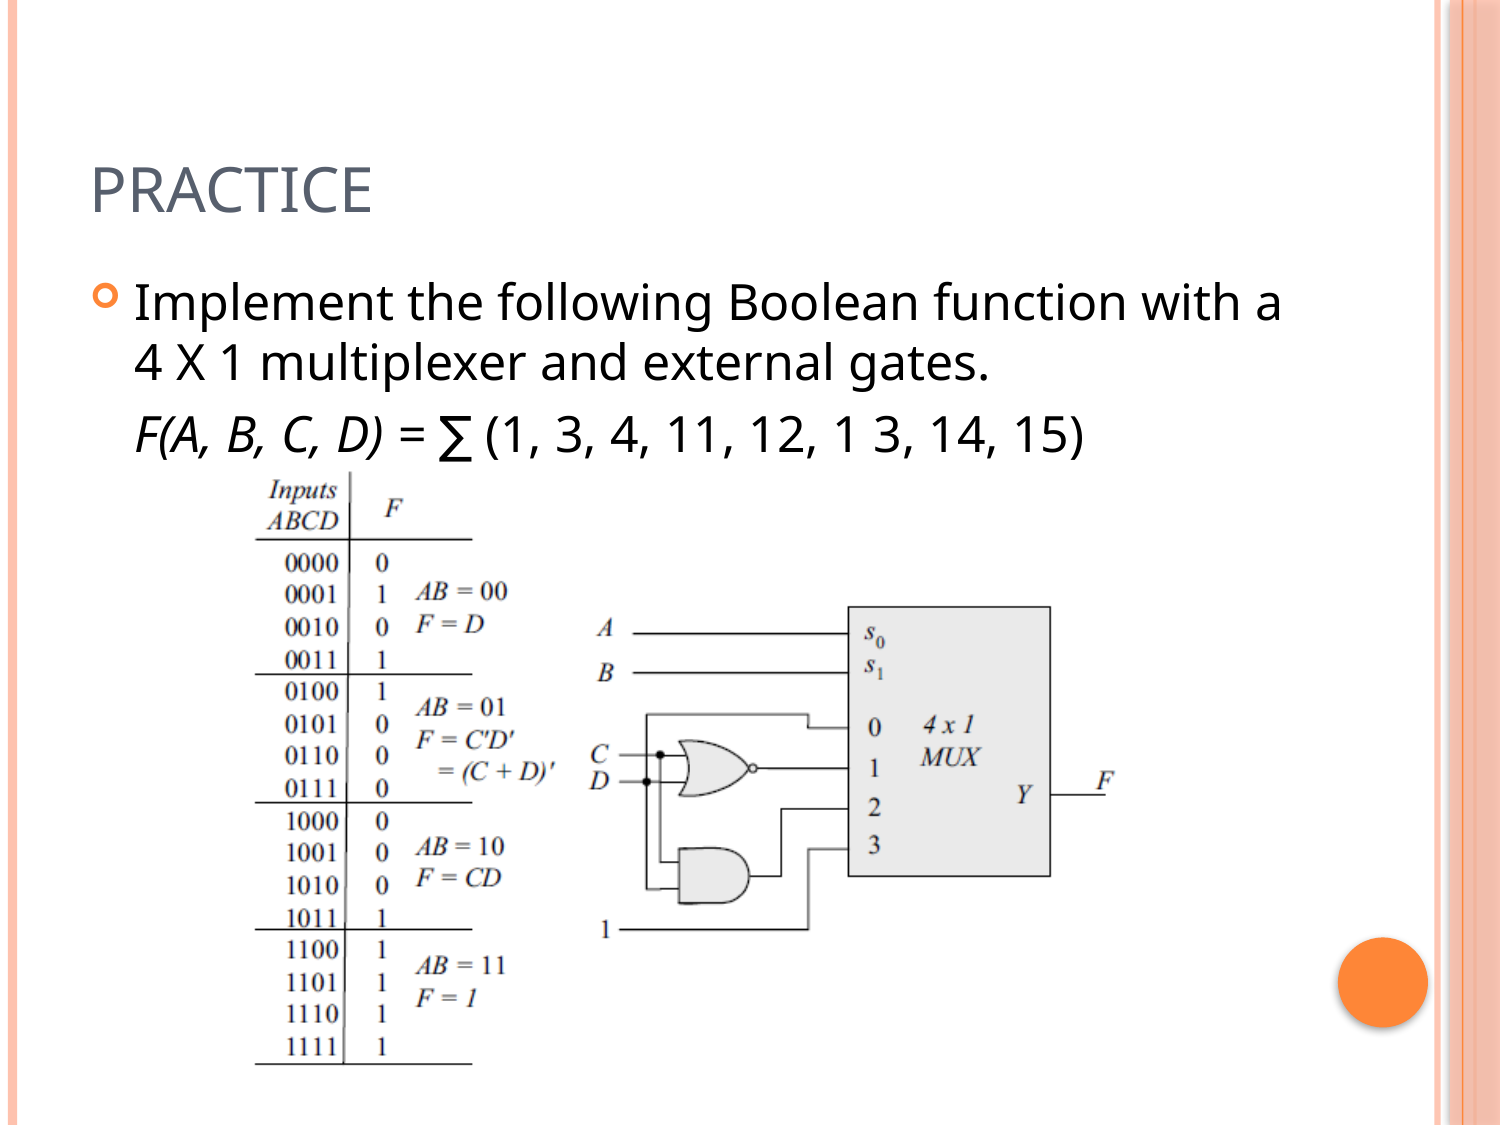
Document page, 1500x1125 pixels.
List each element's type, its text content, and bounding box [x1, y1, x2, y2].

title Practice [75, 45, 1338, 233]
list Implement the following Boolean function with a 4 X 1 multiplexer and external gates. F(A, B, C, D) = ∑ (1, 3, 4, 11, 12, 1 3, 14, 15) [75, 262, 1338, 1062]
picture [212, 464, 1131, 1074]
